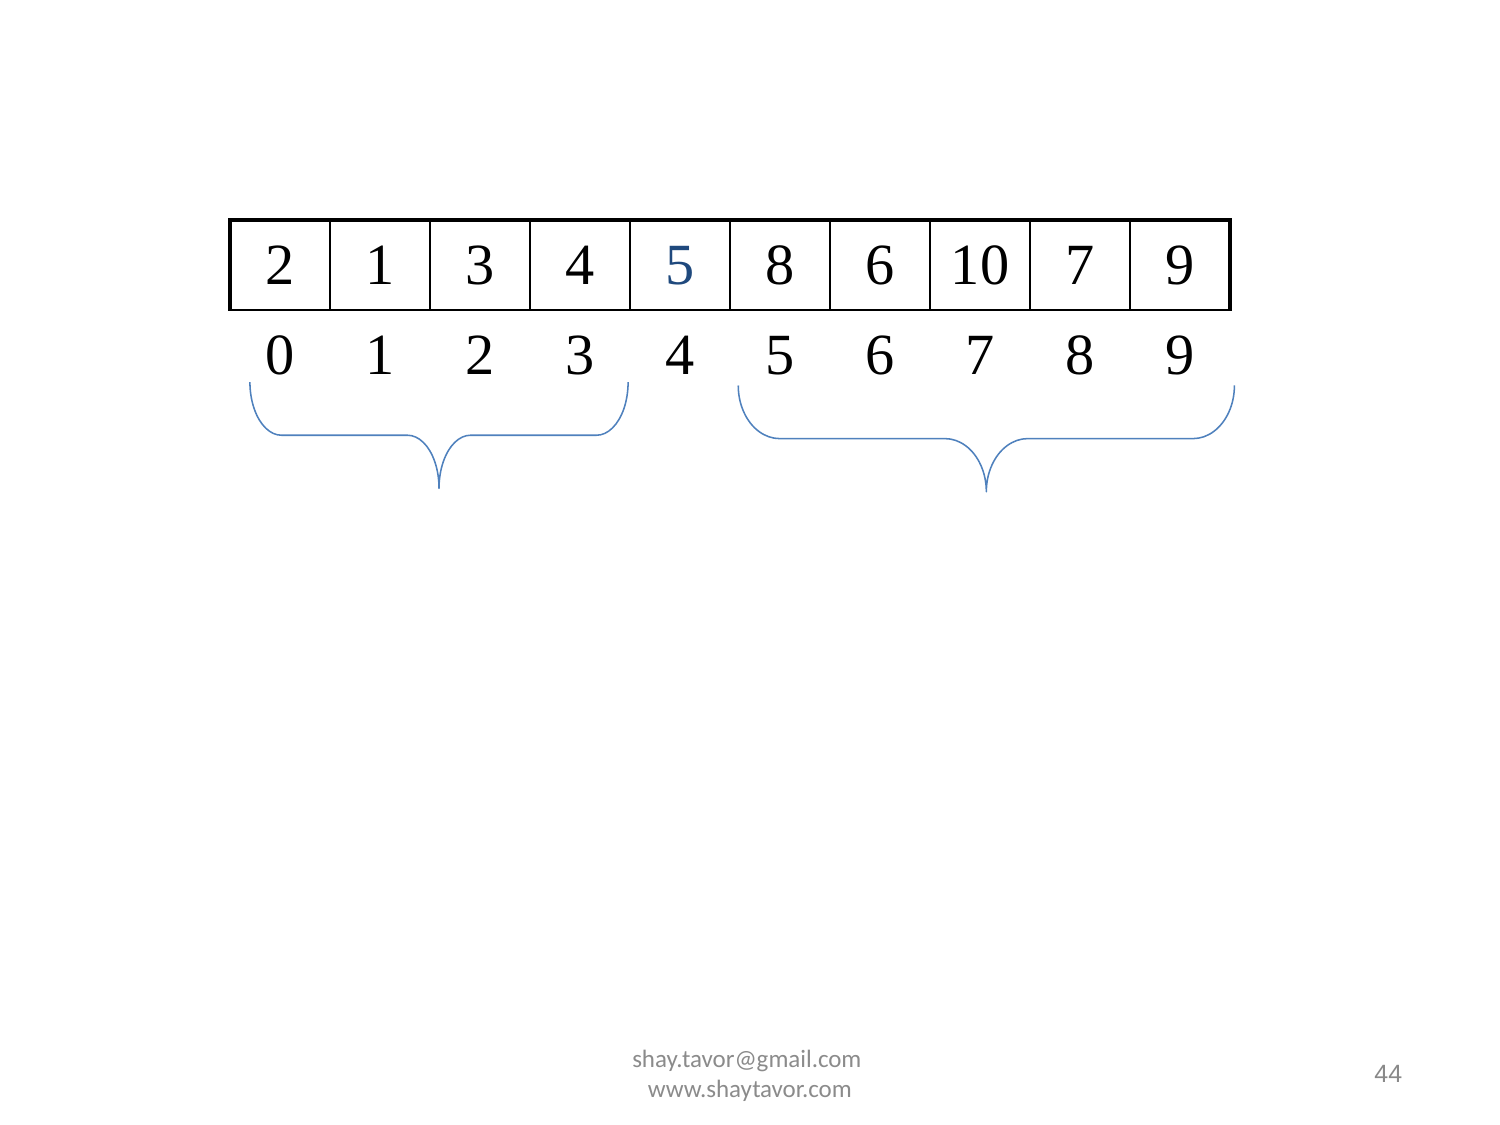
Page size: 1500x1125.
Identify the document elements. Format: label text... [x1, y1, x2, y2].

table_cell 1 [330, 311, 430, 382]
footer shay.tavor@gmail.com www.shaytavor.com [512, 1042, 988, 1103]
text_box [249, 382, 629, 489]
table_header 3 [431, 222, 529, 309]
table_header 1 [331, 222, 429, 309]
table_cell 4 [630, 311, 730, 400]
table_header 10 [931, 222, 1029, 309]
table_header 9 [1131, 222, 1228, 309]
table_cell 0 [230, 311, 330, 400]
table_cell 2 [430, 311, 530, 382]
table_header 5 [631, 222, 729, 309]
table_cell 3 [530, 311, 630, 400]
text_box [738, 385, 1235, 492]
table_cell 5 [730, 311, 830, 400]
table_cell 7 [930, 311, 1030, 385]
table_header 6 [831, 222, 929, 309]
table_header 8 [731, 222, 829, 309]
table_header 2 [232, 222, 329, 309]
table_cell 8 [1030, 311, 1130, 385]
slide_number 44 [1359, 1042, 1425, 1103]
table_header 4 [531, 222, 629, 309]
table_header 7 [1031, 222, 1129, 309]
table_cell 6 [830, 311, 930, 385]
table_cell 9 [1130, 311, 1230, 385]
